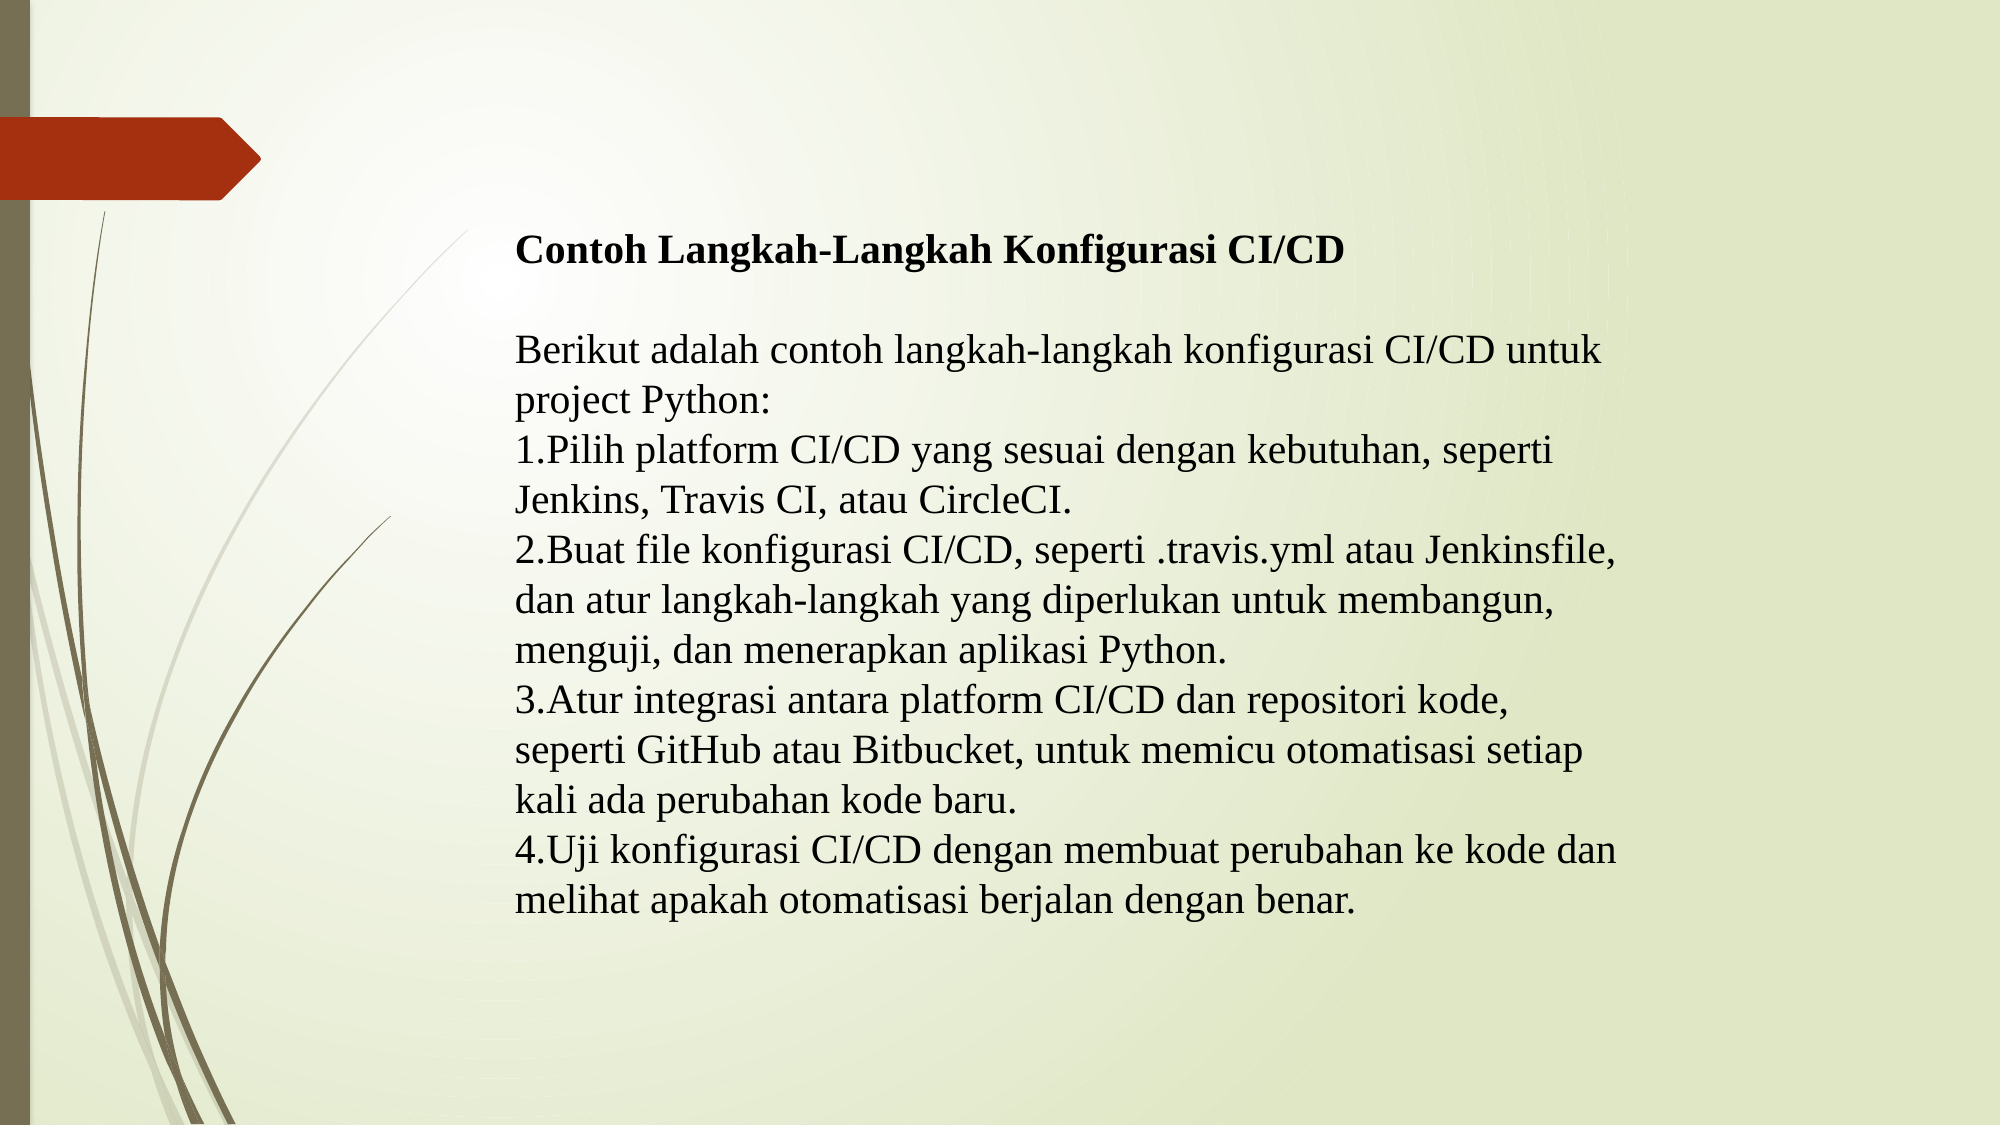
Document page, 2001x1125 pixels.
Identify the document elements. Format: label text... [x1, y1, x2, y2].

text_box Contoh Langkah-Langkah Konfigurasi CI/CD Berikut adalah contoh langkah-langkah konfigurasi CI/CD untuk project Python: Pilih platform CI/CD yang sesuai dengan kebutuhan, seperti Jenkins, Travis CI, atau CircleCI. Buat file konfigurasi CI/CD, seperti .travis.yml atau Jenkinsfile, dan atur langkah-langkah yang diperlukan untuk membangun, menguji, dan menerapkan aplikasi Python. Atur integrasi antara platform CI/CD dan repositori kode, seperti GitHub atau Bitbucket, untuk memicu otomatisasi setiap kali ada perubahan kode baru. Uji konfigurasi CI/CD dengan membuat perubahan ke kode dan melihat apakah otomatisasi berjalan dengan benar. [500, 214, 1644, 930]
